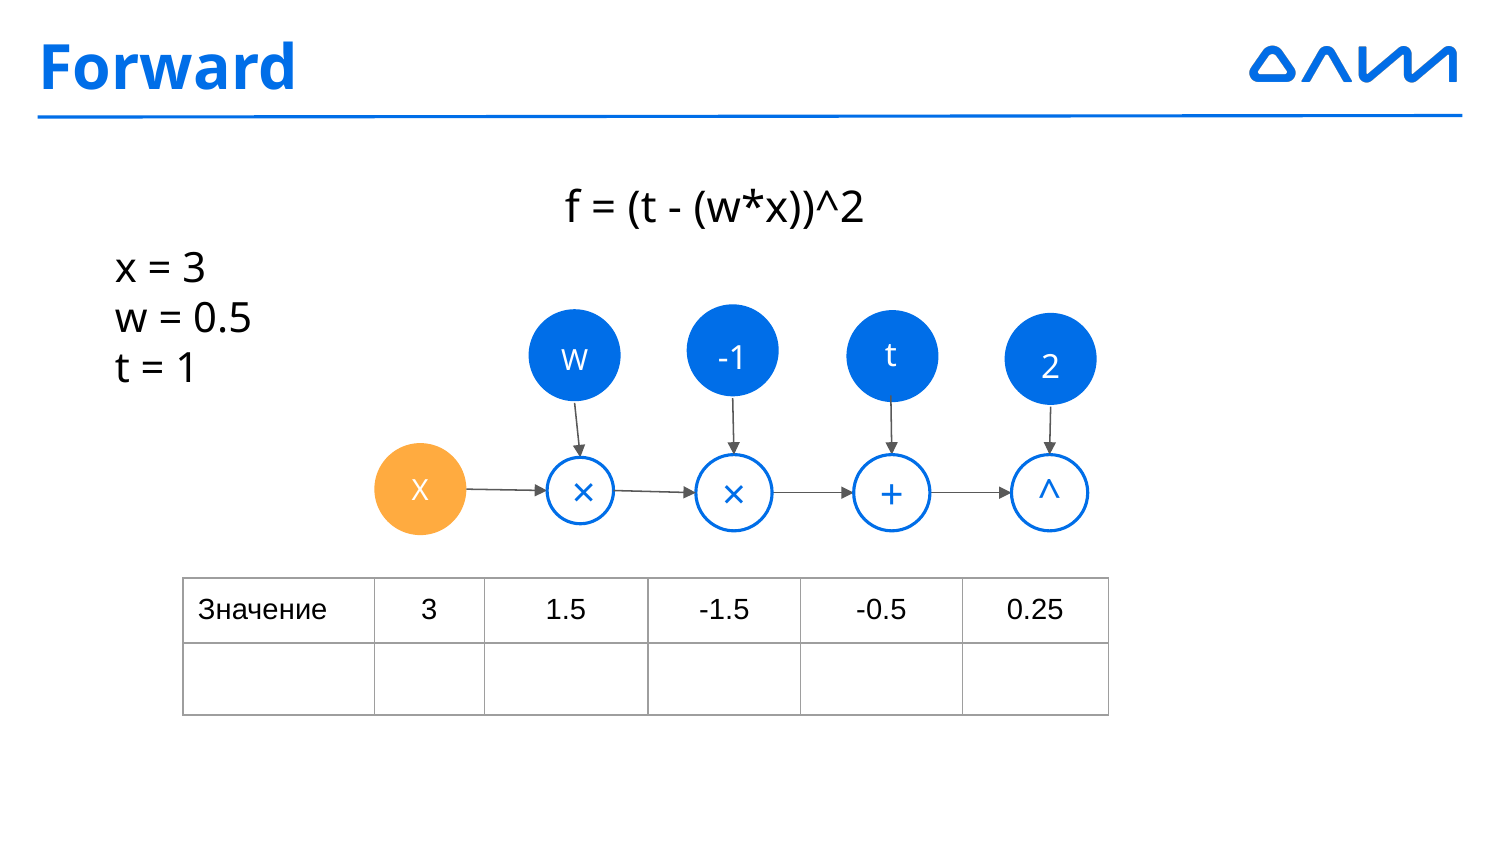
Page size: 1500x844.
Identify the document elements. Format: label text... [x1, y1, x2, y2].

table_header 3 [375, 579, 484, 642]
picture [1230, 19, 1476, 108]
table_cell [649, 644, 800, 714]
text_box × [696, 454, 773, 531]
table_cell [485, 644, 647, 714]
text_box + [853, 454, 930, 531]
table_header Значение [184, 579, 374, 642]
table_header 0.25 [963, 579, 1108, 642]
table_cell [963, 644, 1108, 714]
table_header -1.5 [649, 579, 800, 642]
table_header -0.5 [801, 579, 962, 642]
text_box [844, 309, 939, 403]
text_box × [547, 457, 614, 524]
text_box X [374, 443, 467, 536]
text_box Forward [23, 11, 1151, 117]
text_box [574, 412, 581, 458]
table_header 1.5 [485, 579, 647, 642]
table_cell [184, 644, 374, 714]
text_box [686, 304, 779, 399]
text_box ^ [1011, 455, 1088, 531]
text_box x = 3 w = 0.5 t = 1 [100, 225, 322, 403]
table_cell [375, 644, 484, 714]
text_box f = (t - (w*x))^2 [549, 163, 916, 258]
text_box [1004, 312, 1097, 407]
table_cell [801, 644, 962, 714]
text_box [528, 309, 621, 404]
